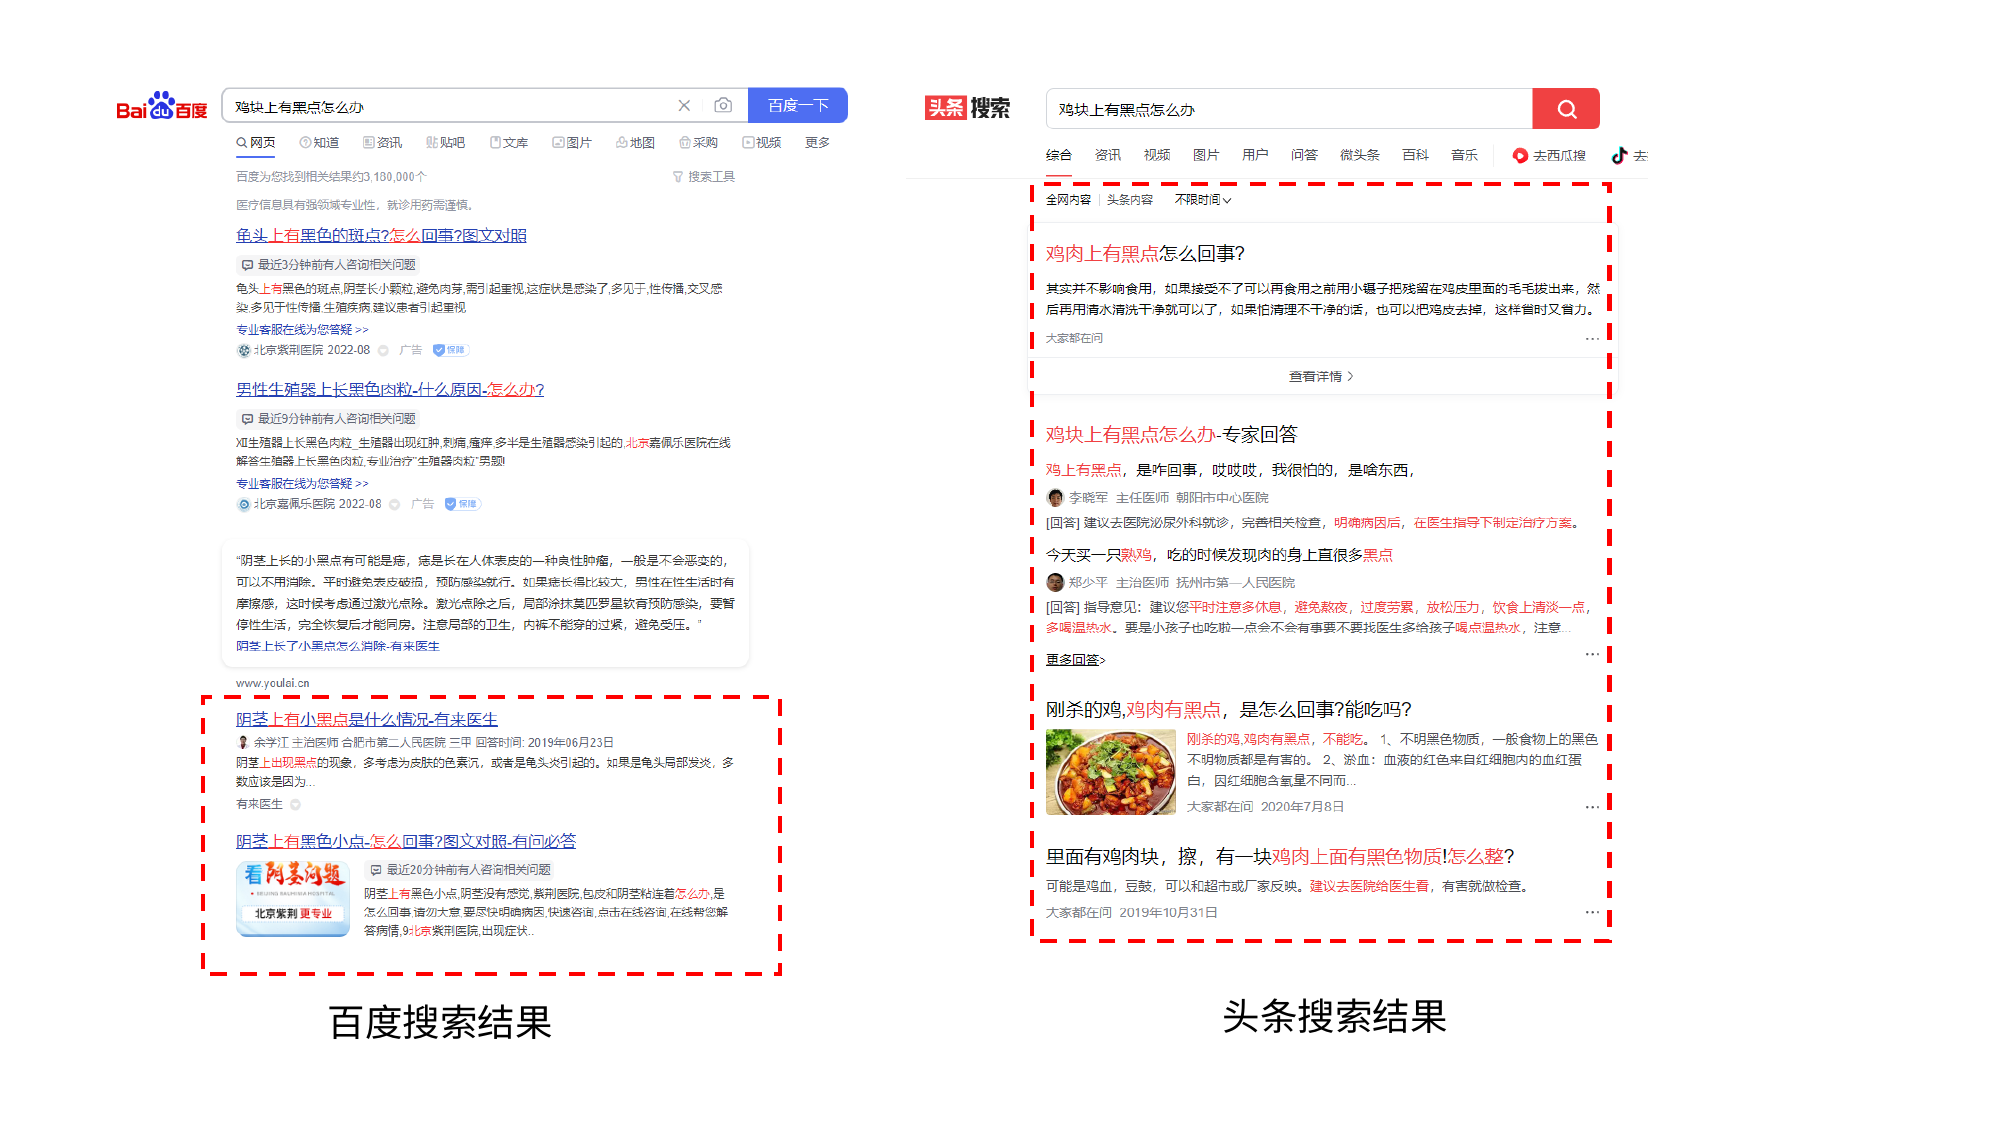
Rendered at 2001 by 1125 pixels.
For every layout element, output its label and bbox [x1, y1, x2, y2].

text_box [111, 79, 1648, 1052]
